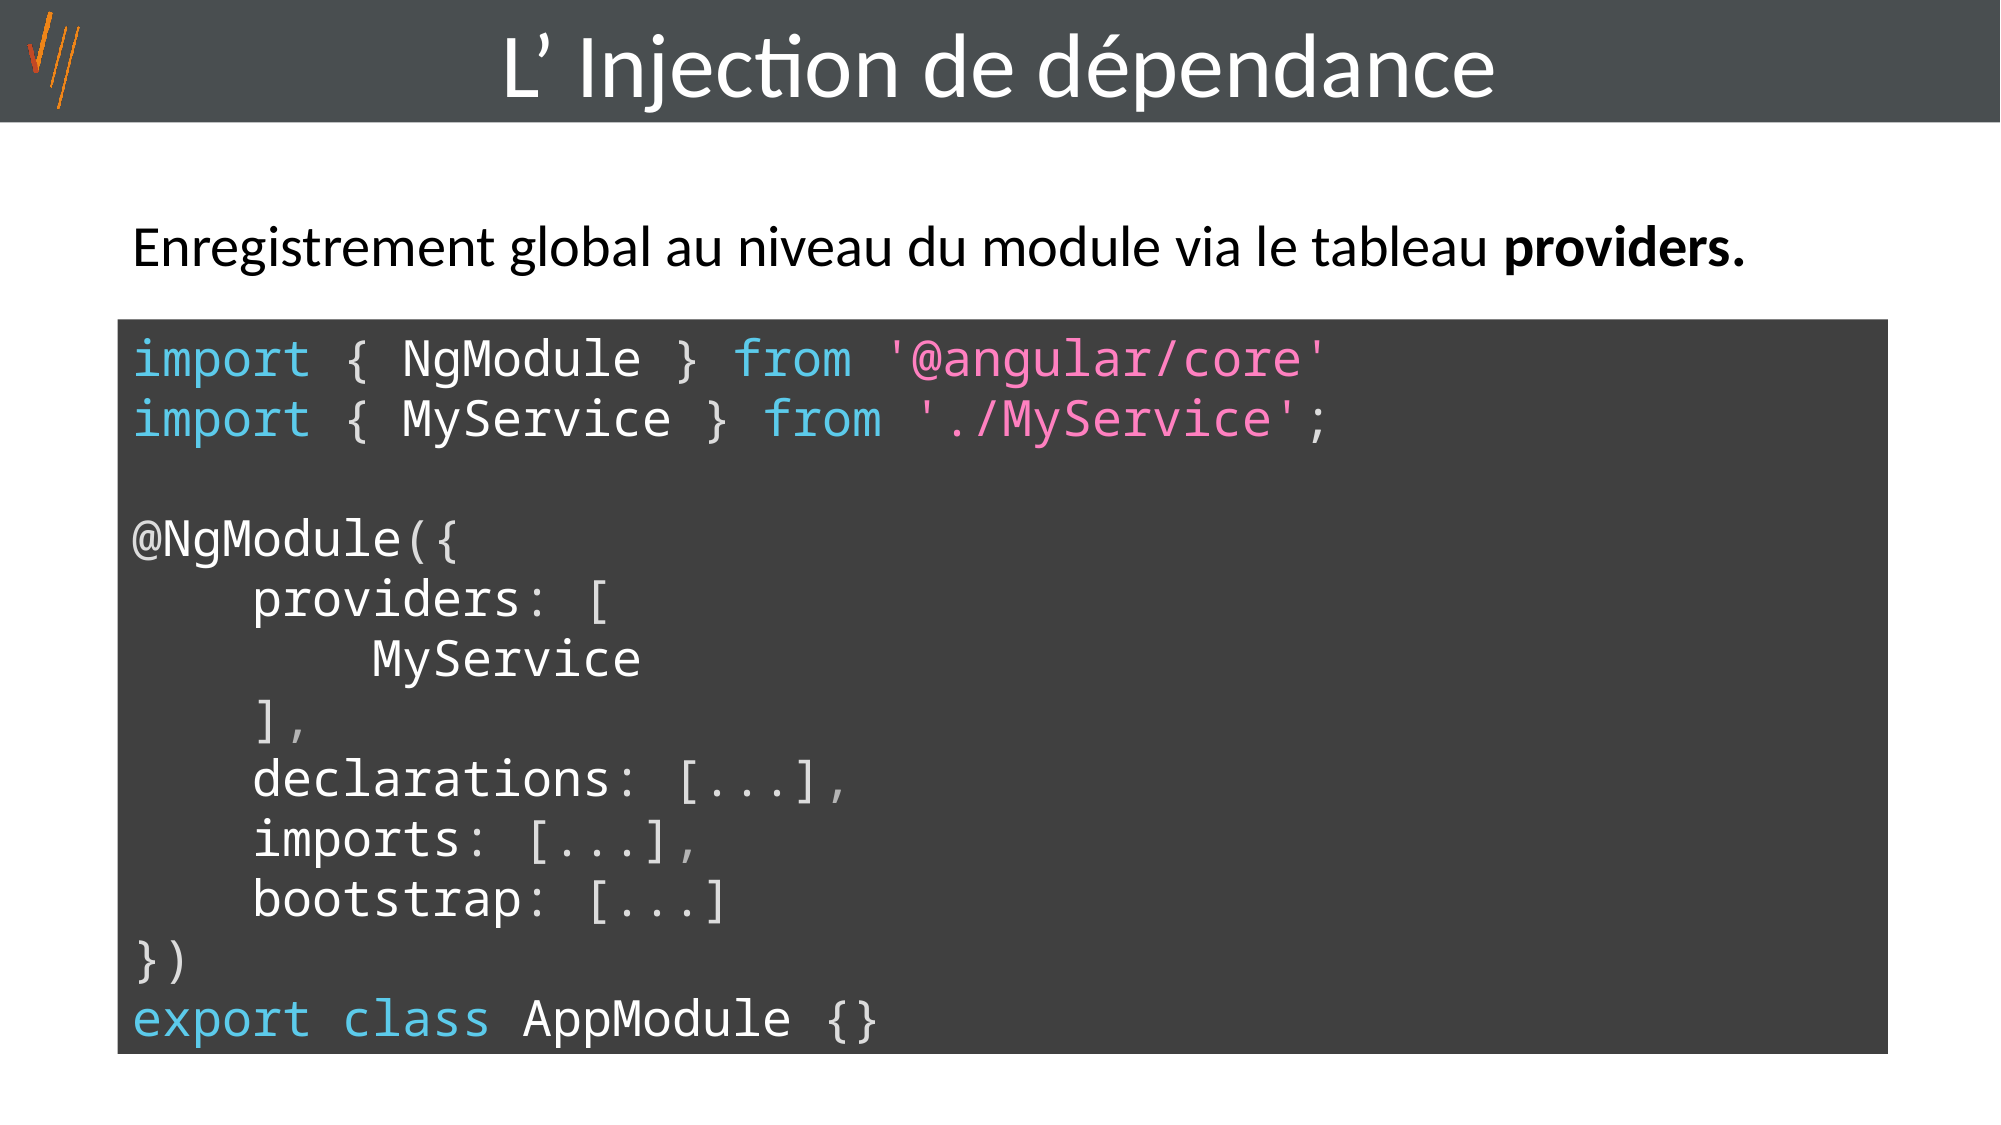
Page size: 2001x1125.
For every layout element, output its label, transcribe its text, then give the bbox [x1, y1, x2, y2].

text_box L’ Injection de dépendance [0, 0, 2000, 123]
text_box Enregistrement global au niveau du module via le tableau providers. [117, 165, 1883, 286]
picture [0, 6, 109, 116]
text_box import { NgModule } from '@angular/core' import { MyService } from './MyService'; @NgModule({ providers: [ MyService ], declarations: [...], imports: [...], bootstrap: [...] }) export class AppModule {} [117, 319, 1888, 1054]
